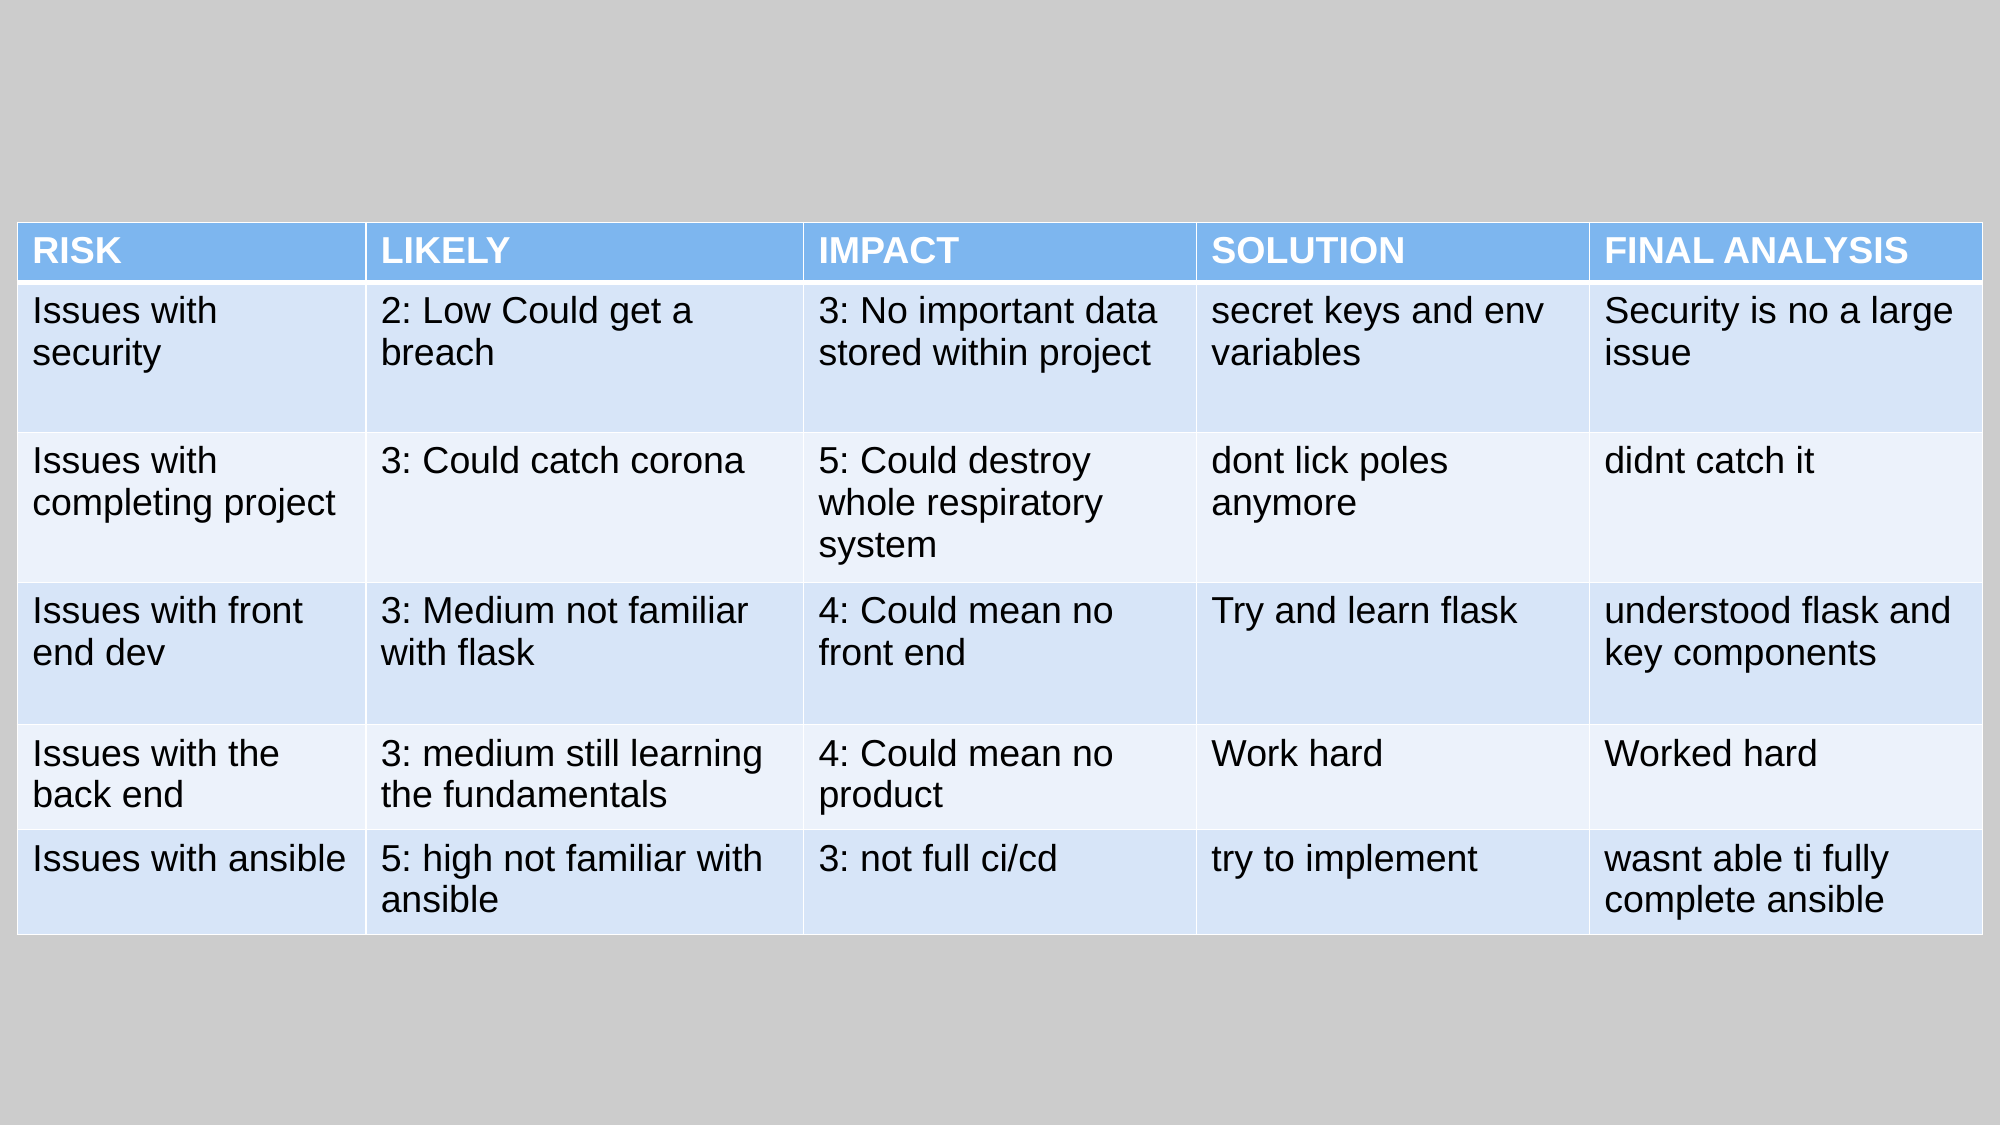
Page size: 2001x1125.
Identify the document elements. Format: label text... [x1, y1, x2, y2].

table_cell Try and learn flask [1197, 583, 1589, 724]
table_cell 4: Could mean no product [804, 725, 1196, 829]
table_header IMPACT [804, 223, 1196, 280]
table_cell Work hard [1197, 725, 1589, 829]
table_cell 5: high not familiar with ansible [367, 830, 803, 934]
table_cell 3: medium still learning the fundamentals [367, 725, 803, 829]
table_cell Issues with completing project [18, 433, 365, 582]
table_cell 3: Medium not familiar with flask [367, 583, 803, 724]
table_cell 3: No important data stored within project [804, 285, 1196, 432]
table_cell understood flask and key components [1590, 583, 1982, 724]
table_cell 3: not full ci/cd [804, 830, 1196, 934]
table_cell Issues with security [18, 285, 365, 432]
table_cell secret keys and env variables [1197, 285, 1589, 432]
table_cell didnt catch it [1590, 433, 1982, 582]
table_cell wasnt able ti fully complete ansible [1590, 830, 1982, 934]
table_cell 2: Low Could get a breach [367, 285, 803, 432]
table_cell Worked hard [1590, 725, 1982, 829]
table_cell Issues with ansible [18, 830, 365, 934]
table_cell 4: Could mean no front end [804, 583, 1196, 724]
table_cell Security is no a large issue [1590, 285, 1982, 432]
table_header LIKELY [367, 223, 803, 280]
table_cell Issues with front end dev [18, 583, 365, 724]
table_header FINAL ANALYSIS [1590, 223, 1982, 280]
table_header SOLUTION [1197, 223, 1589, 280]
table_cell 3: Could catch corona [367, 433, 803, 582]
table_header RISK [18, 223, 365, 280]
table_cell try to implement [1197, 830, 1589, 934]
table_cell Issues with the back end [18, 725, 365, 829]
table_cell dont lick poles anymore [1197, 433, 1589, 582]
table_cell 5: Could destroy whole respiratory system [804, 433, 1196, 582]
